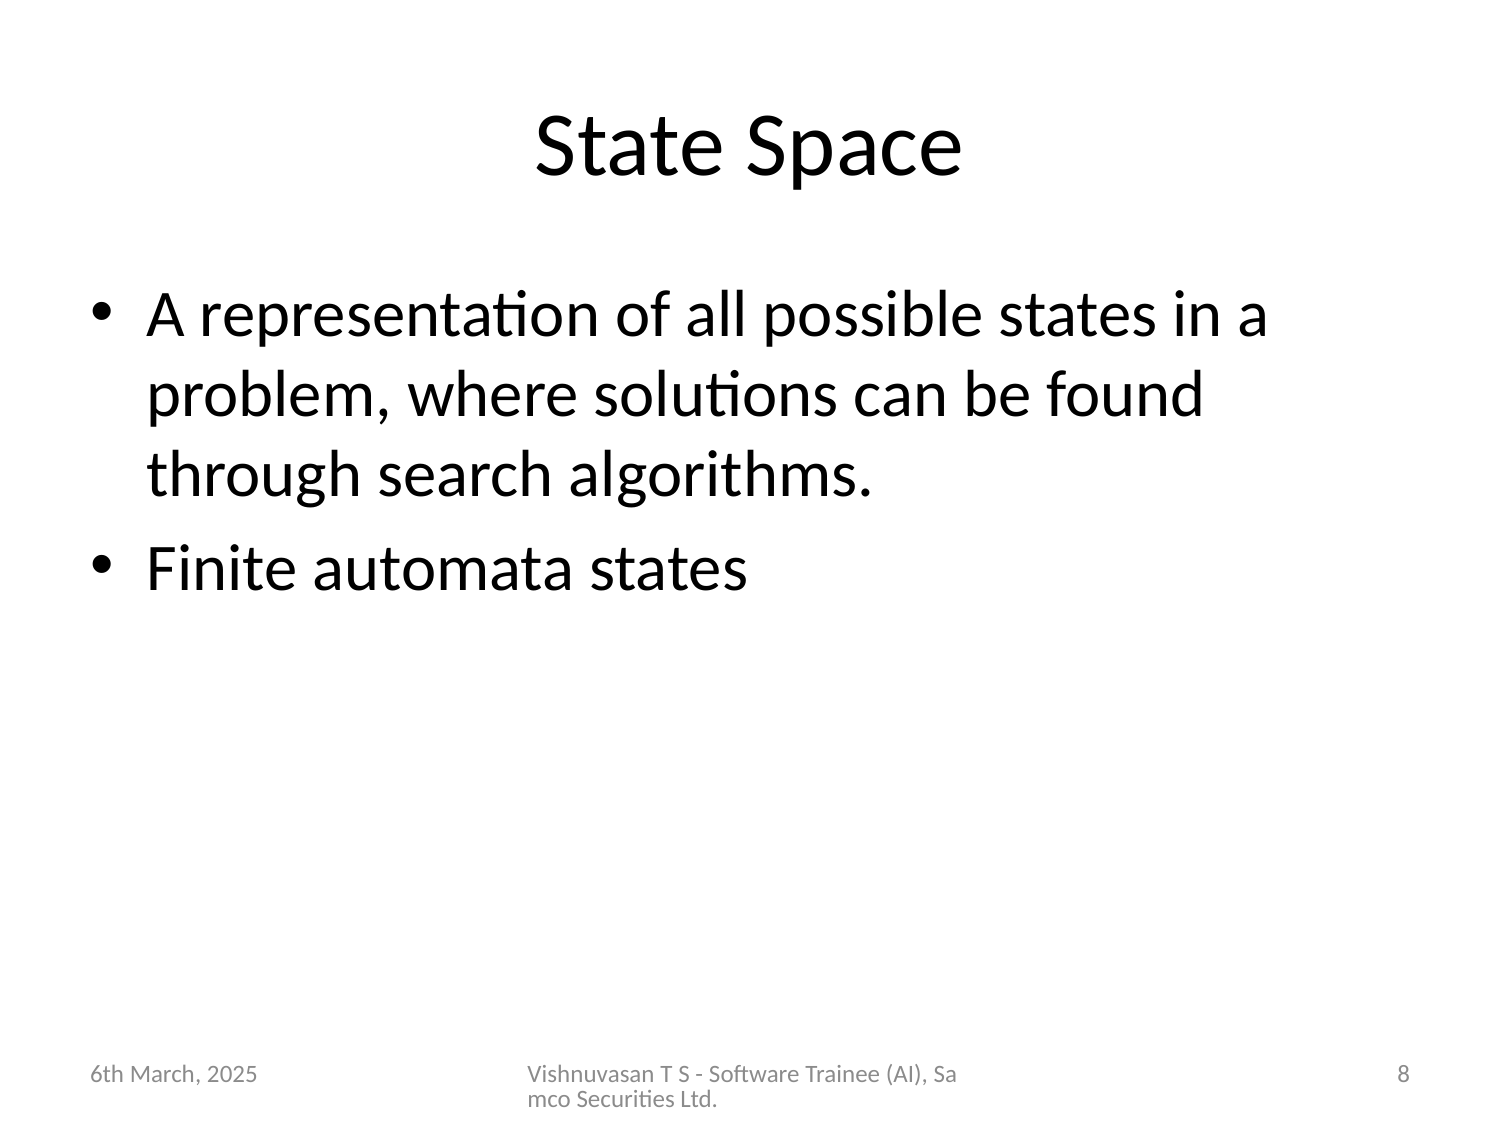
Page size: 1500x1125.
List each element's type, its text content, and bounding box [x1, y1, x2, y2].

title State Space [75, 45, 1425, 233]
footer Vishnuvasan T S - Software Trainee (AI), Samco Securities Ltd. [512, 1042, 988, 1103]
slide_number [75, 1042, 425, 1103]
list A representation of all possible states in a problem, where solutions can be found through search algorithms. Finite automata states [75, 262, 1425, 1005]
slide_number 8 [1074, 1042, 1425, 1103]
